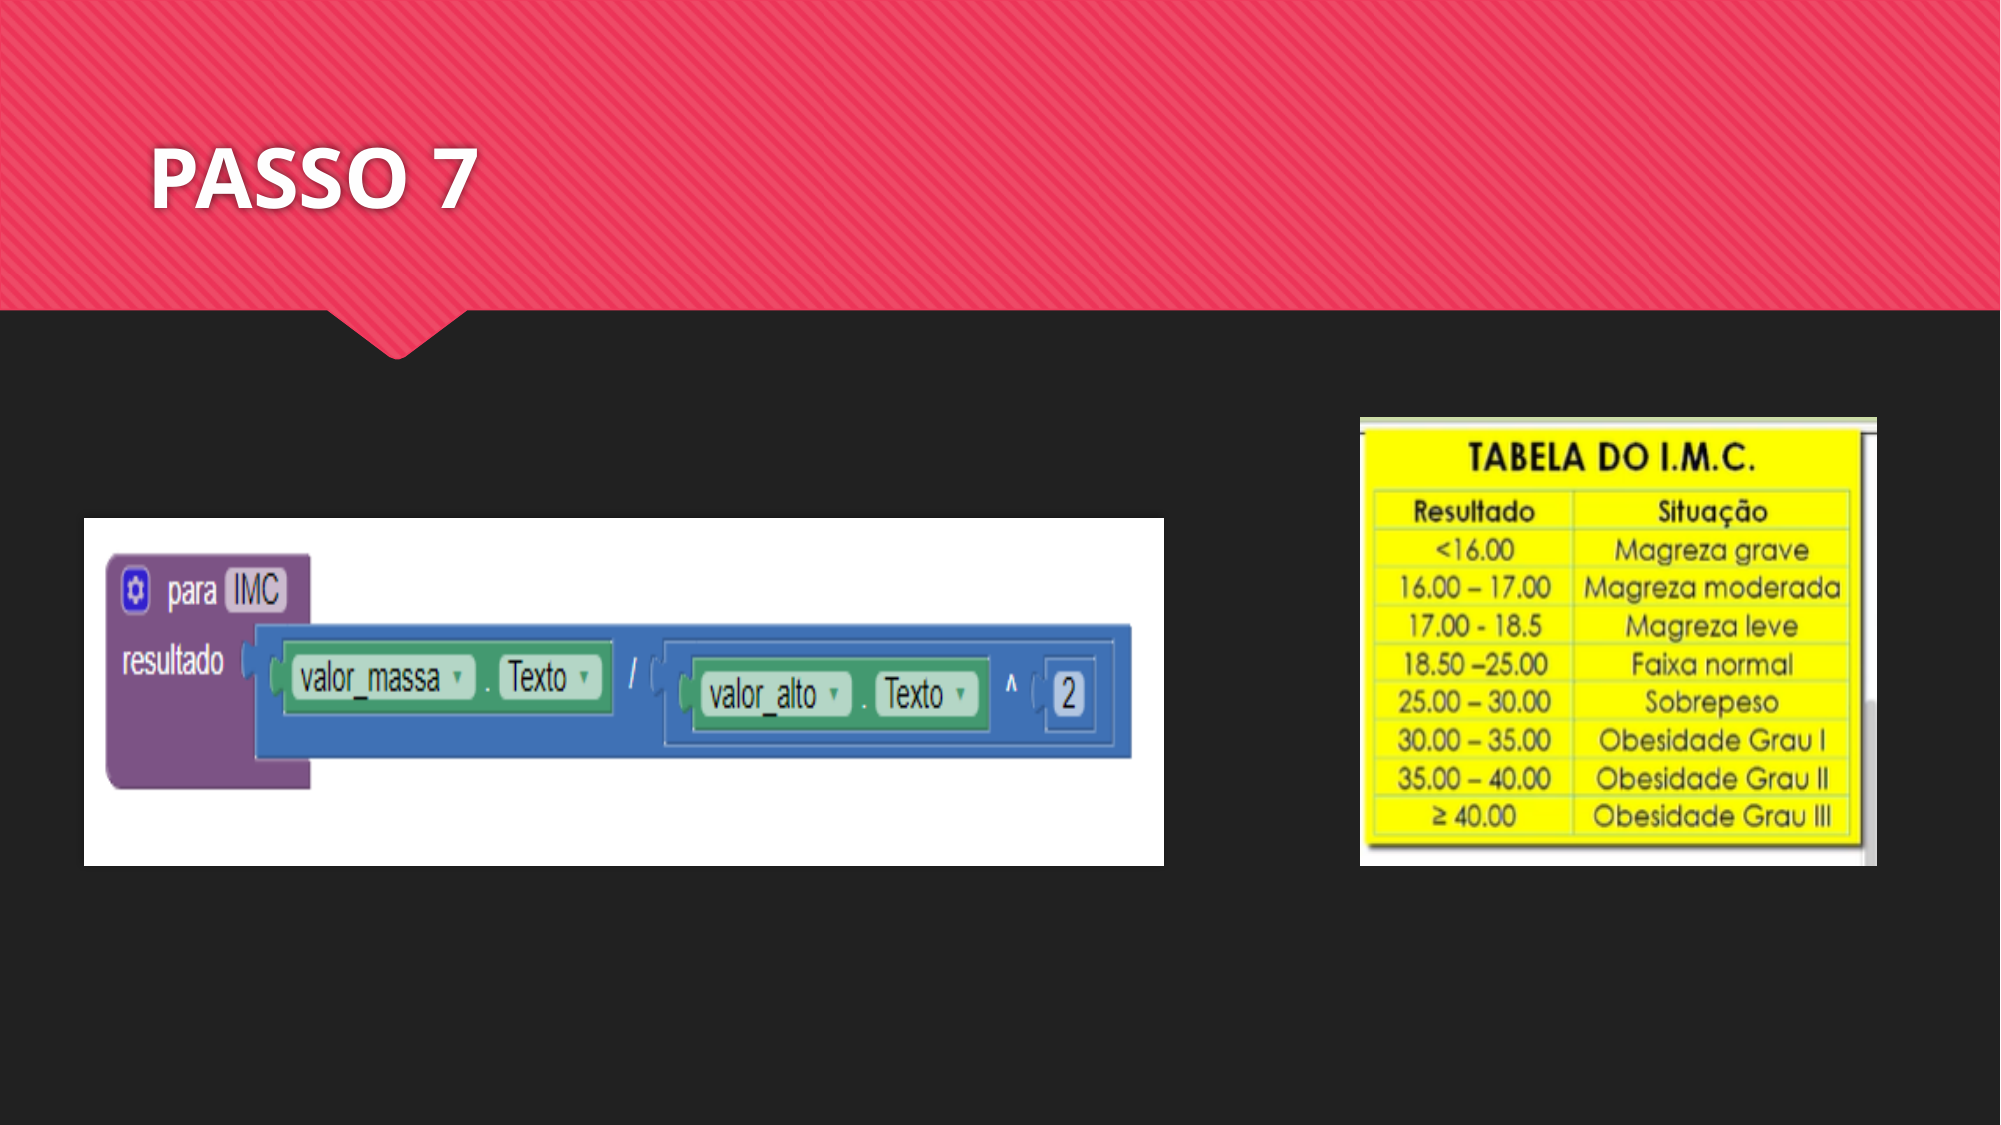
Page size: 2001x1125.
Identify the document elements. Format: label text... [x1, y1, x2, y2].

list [84, 517, 1164, 866]
picture [1360, 416, 1878, 866]
title PASSO 7 [132, 73, 1868, 233]
